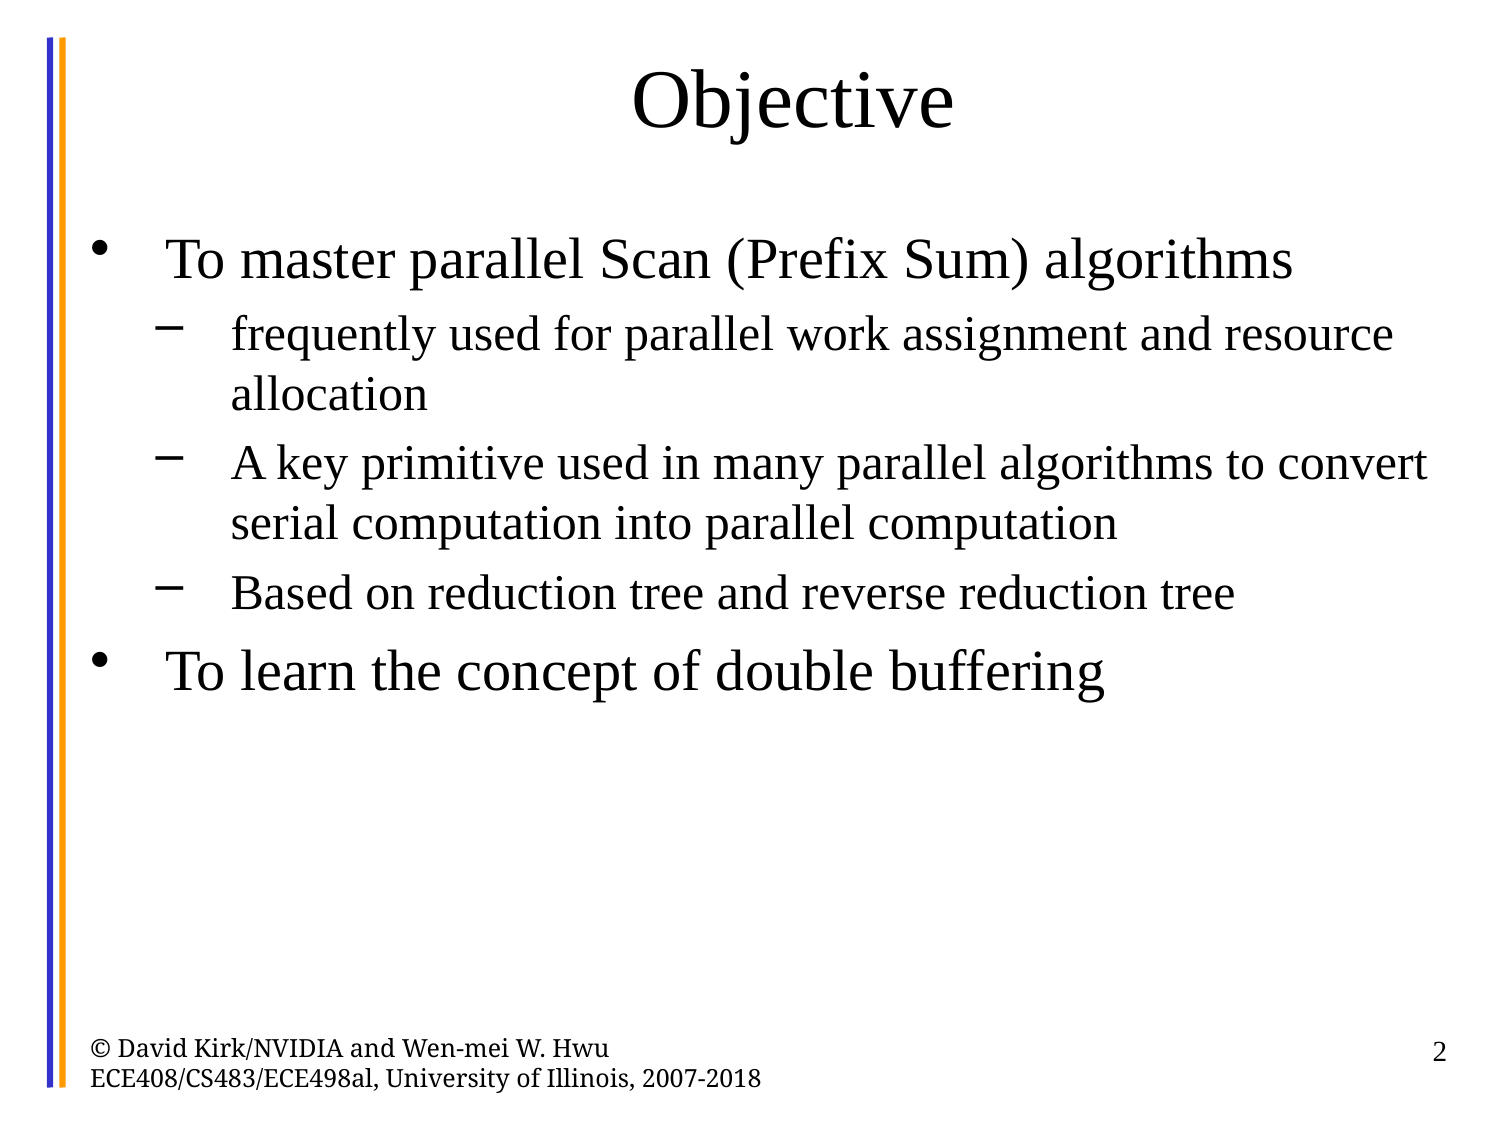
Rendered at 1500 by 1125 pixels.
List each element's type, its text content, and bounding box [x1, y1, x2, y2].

slide_number 2 [1149, 1024, 1463, 1101]
list To master parallel Scan (Prefix Sum) algorithms frequently used for parallel work assignment and resource allocation A key primitive used in many parallel algorithms to convert serial computation into parallel computation Based on reduction tree and reverse reduction tree To learn the concept of double buffering [75, 212, 1500, 1000]
footer © David Kirk/NVIDIA and Wen-mei W. Hwu ECE408/CS483/ECE498al, University of Illinois, 2007-2018 [74, 1024, 838, 1101]
title Objective [112, 0, 1475, 188]
